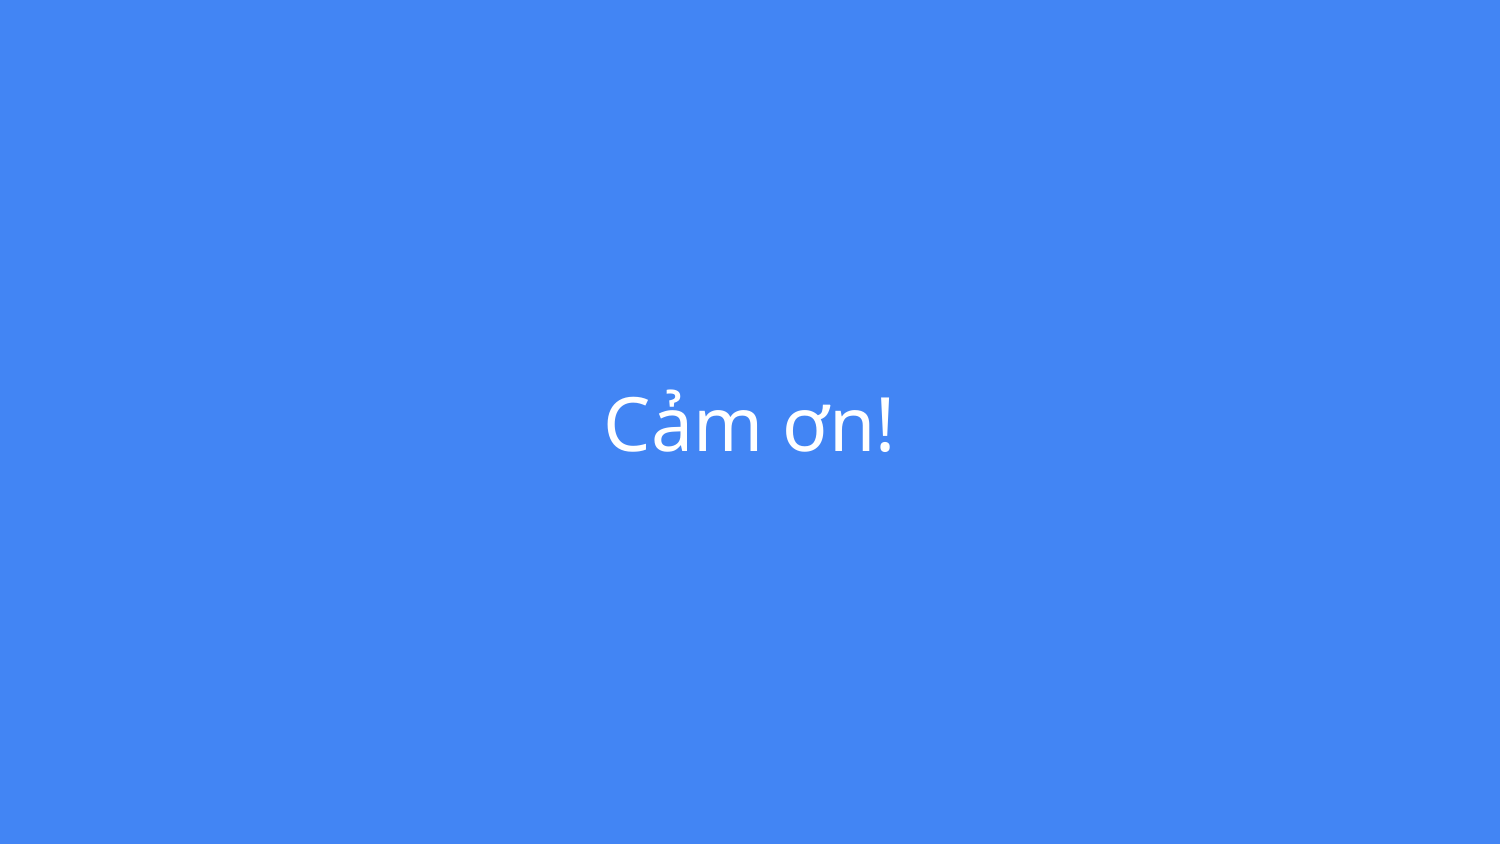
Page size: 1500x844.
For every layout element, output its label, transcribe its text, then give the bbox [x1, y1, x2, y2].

text_box Cảm ơn! [345, 361, 1155, 482]
